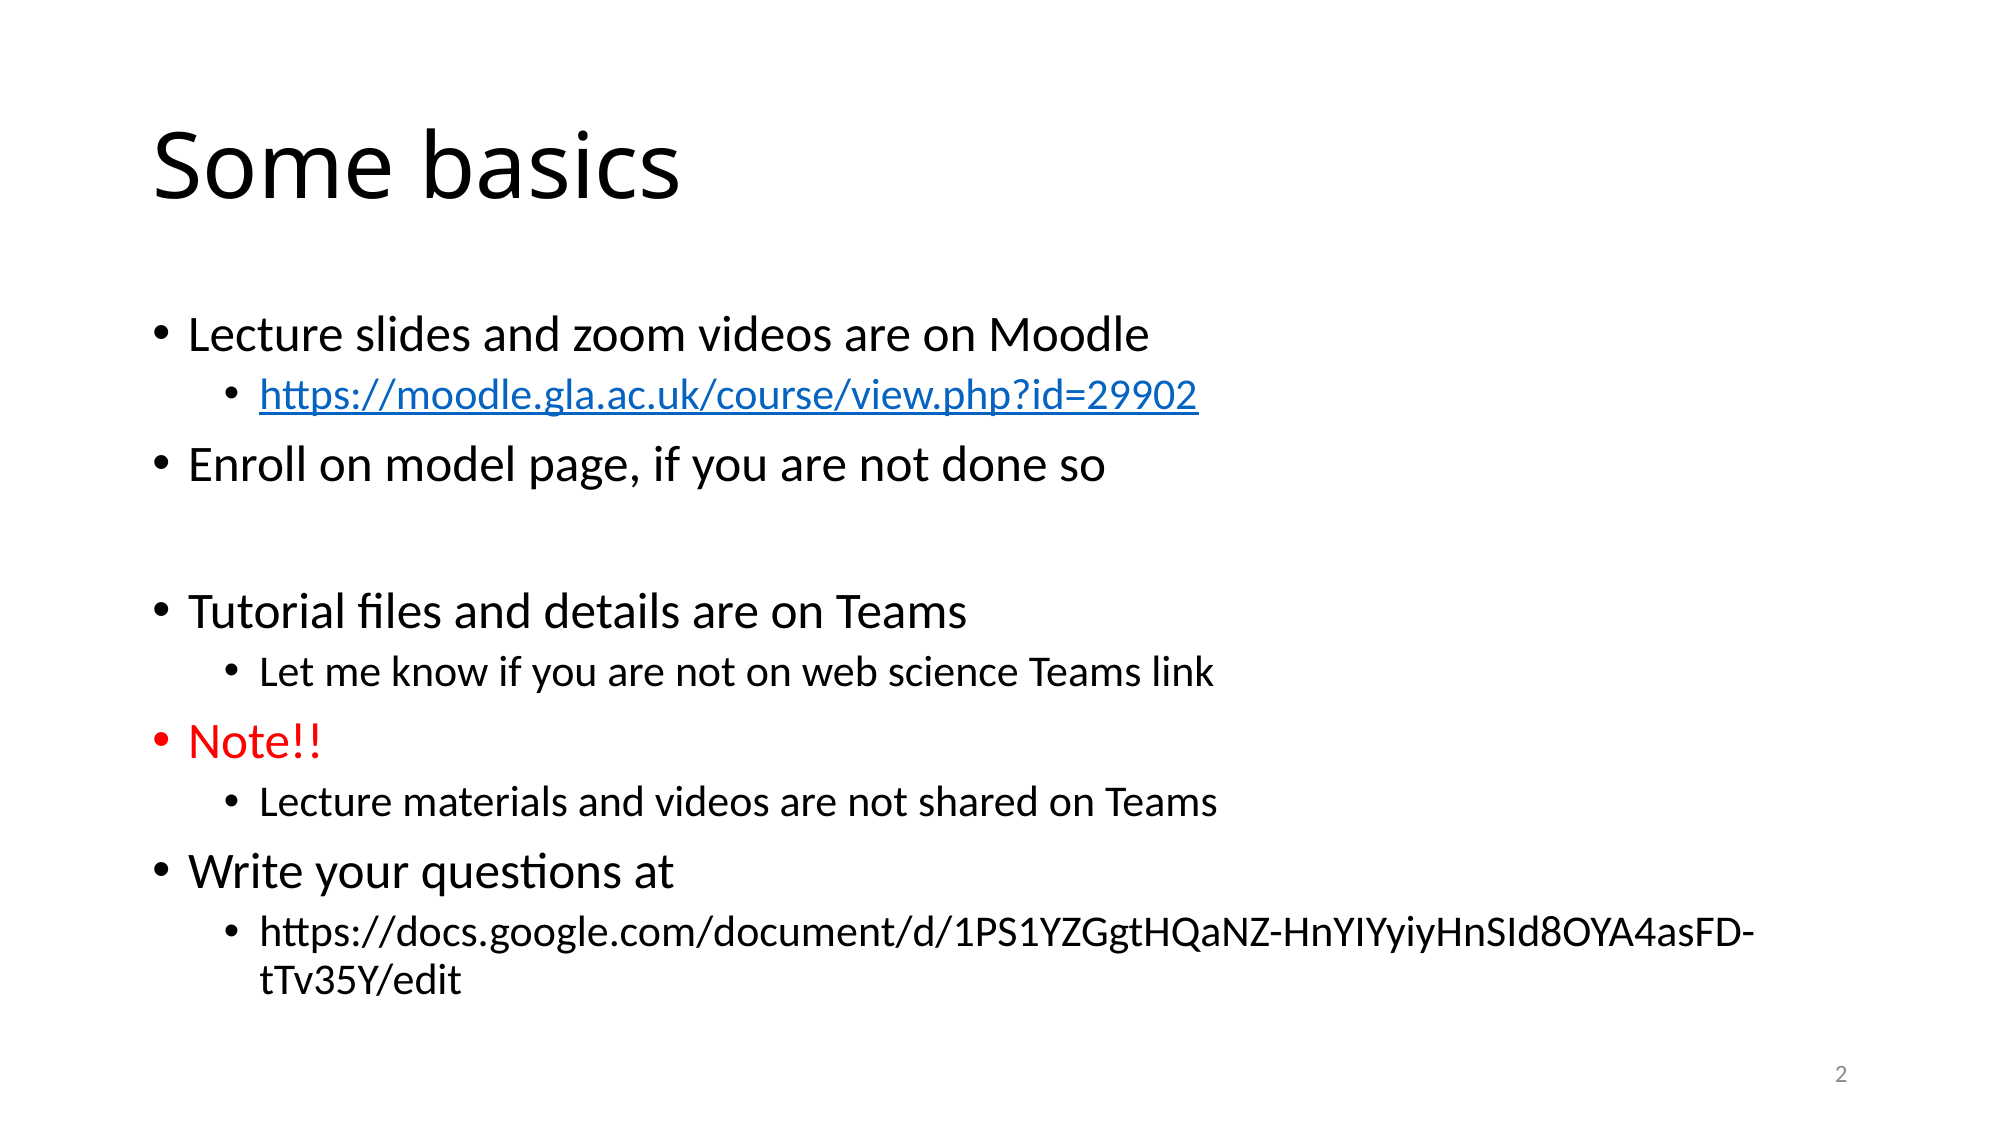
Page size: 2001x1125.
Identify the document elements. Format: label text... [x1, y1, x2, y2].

title Some basics [137, 59, 1863, 278]
list Lecture slides and zoom videos are on Moodle https://moodle.gla.ac.uk/course/view.php?id=29902 Enroll on model page, if you are not done so Tutorial files and details are on Teams Let me know if you are not on web science Teams link Note!! Lecture materials and videos are not shared on Teams Write your questions at https://docs.google.com/document/d/1PS1YZGgtHQaNZ-HnYIYyiyHnSId8OYA4asFD-tTv35Y/edit [137, 299, 1863, 1014]
slide_number 2 [1412, 1042, 1863, 1103]
